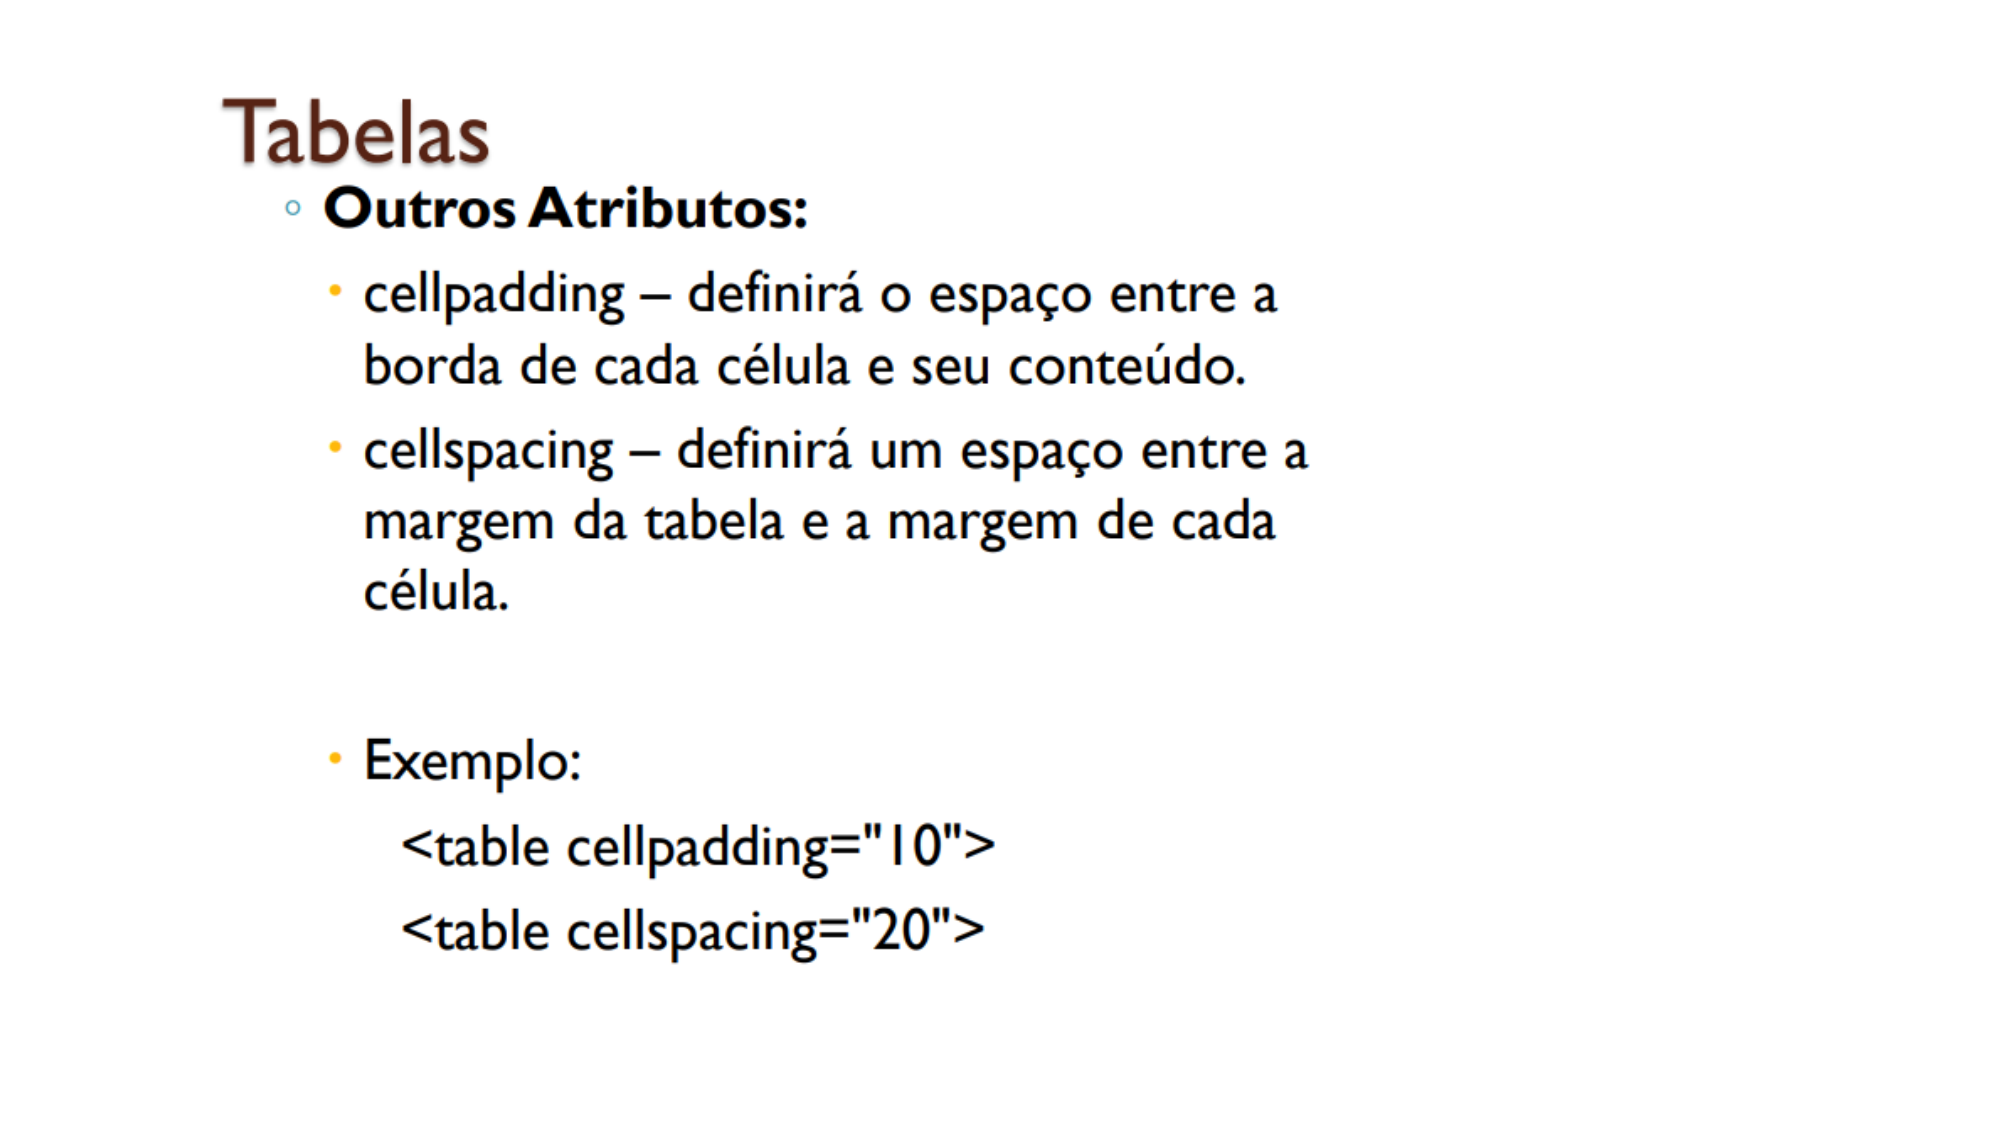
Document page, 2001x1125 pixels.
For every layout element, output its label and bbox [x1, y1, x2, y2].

list [189, 54, 1387, 1015]
